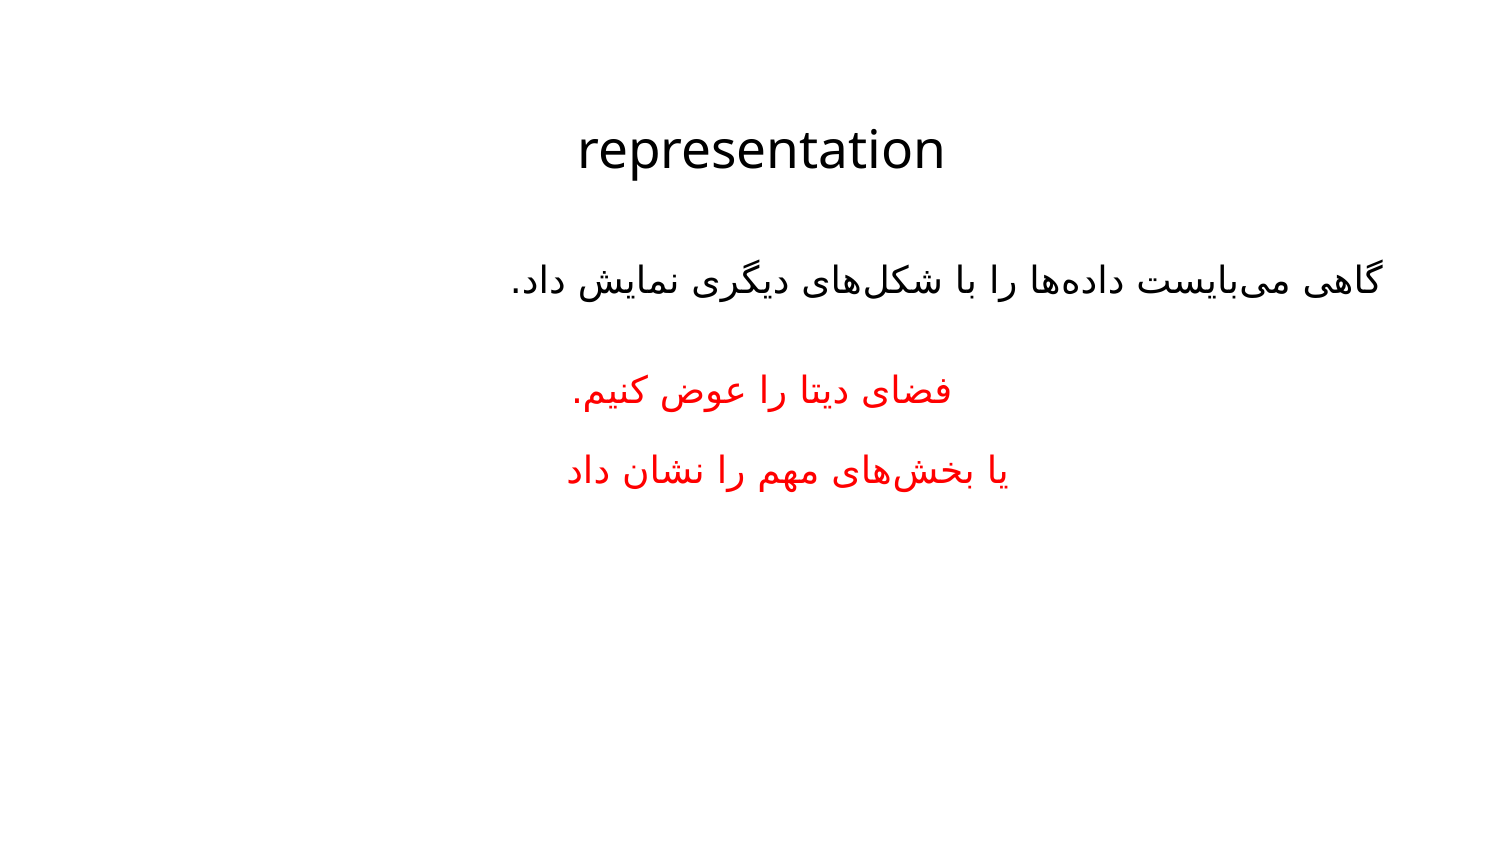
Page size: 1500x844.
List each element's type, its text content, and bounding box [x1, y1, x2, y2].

text_box فضای دیتا را عوض کنیم. [63, 351, 1461, 446]
title representation [63, 100, 1461, 195]
text_box گاهی می‌بایست داده‌ها را با شکل‌های دیگری نمایش داد. [0, 241, 1398, 336]
text_box یا بخش‌های مهم را نشان داد [88, 430, 1487, 525]
